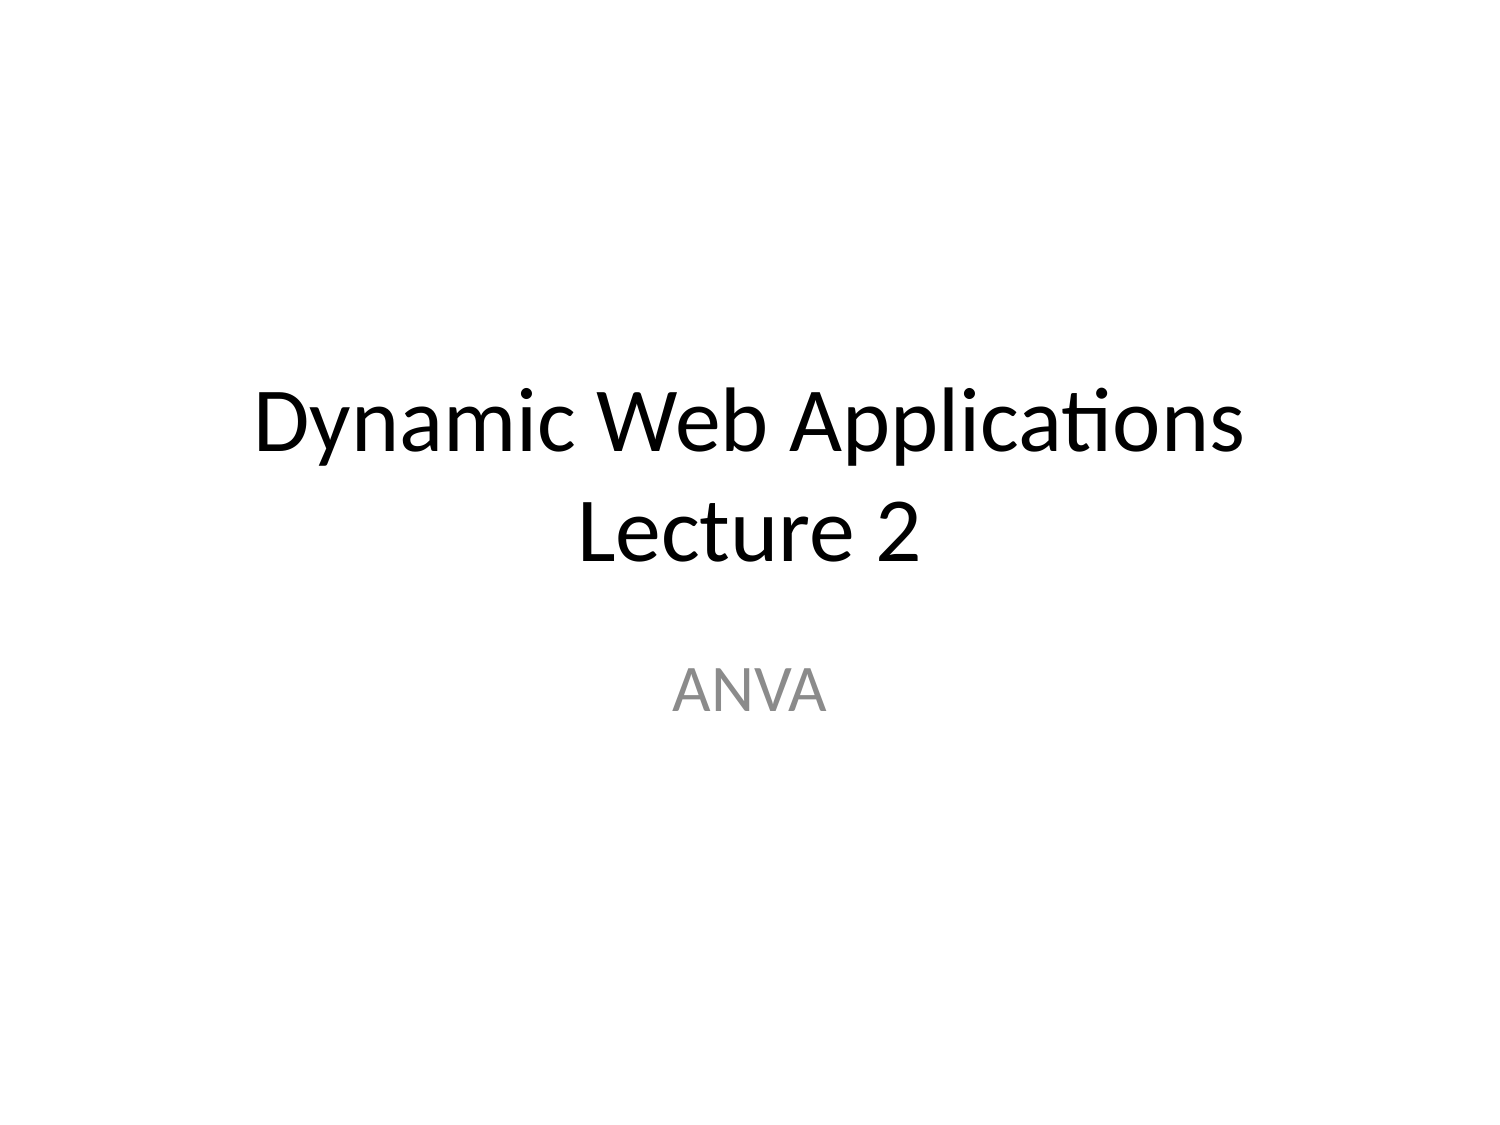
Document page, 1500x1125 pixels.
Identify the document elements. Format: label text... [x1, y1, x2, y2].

title Dynamic Web Applications Lecture 2 [112, 349, 1388, 591]
subtitle ANVA [225, 637, 1275, 925]
